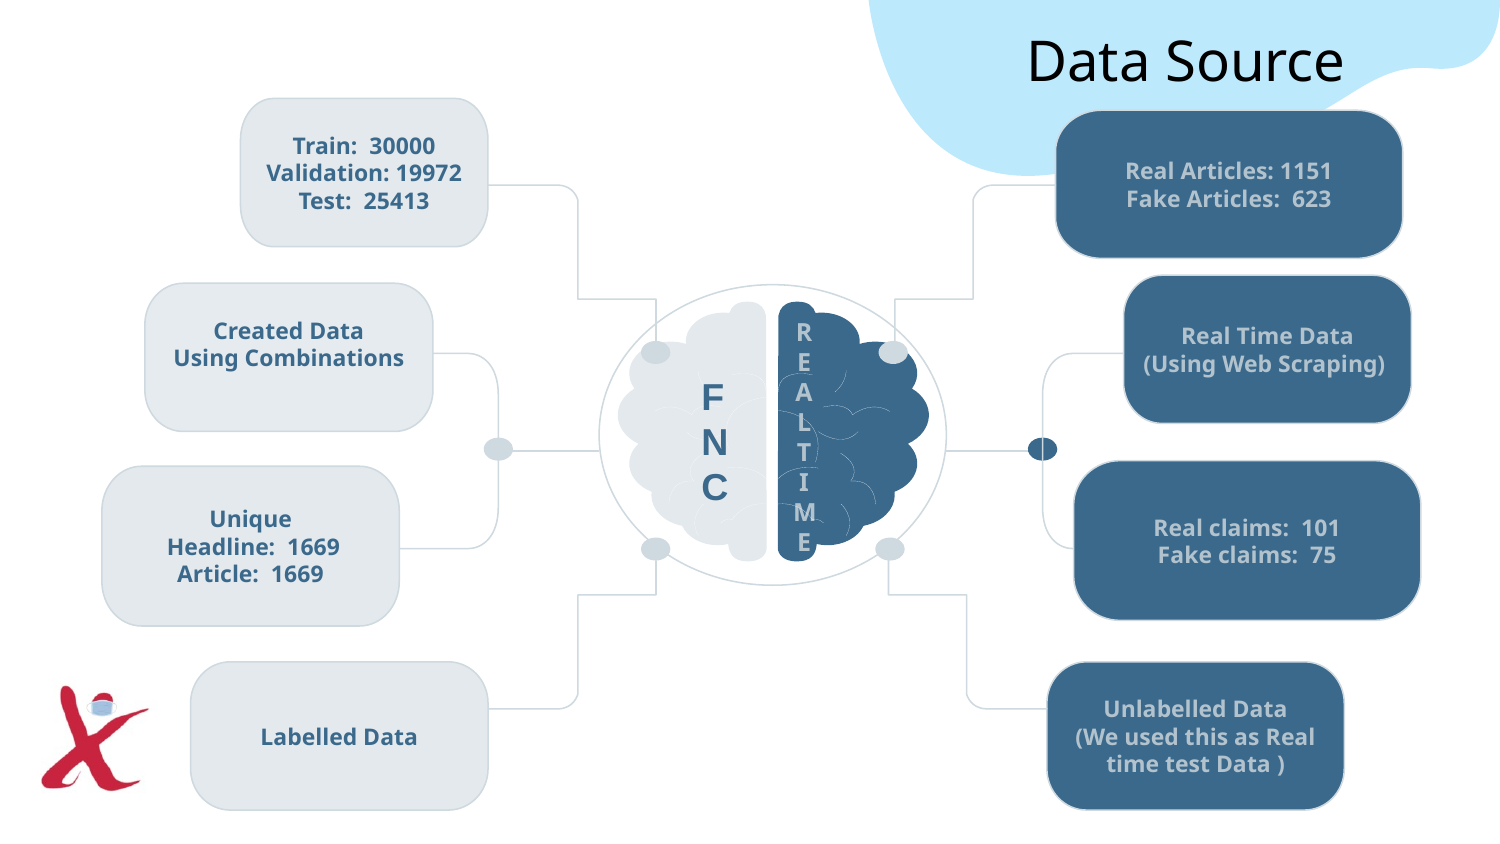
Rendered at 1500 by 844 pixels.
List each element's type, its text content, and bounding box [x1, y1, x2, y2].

picture [17, 664, 164, 811]
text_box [101, 98, 1422, 811]
text_box Data Source [984, 0, 1388, 96]
